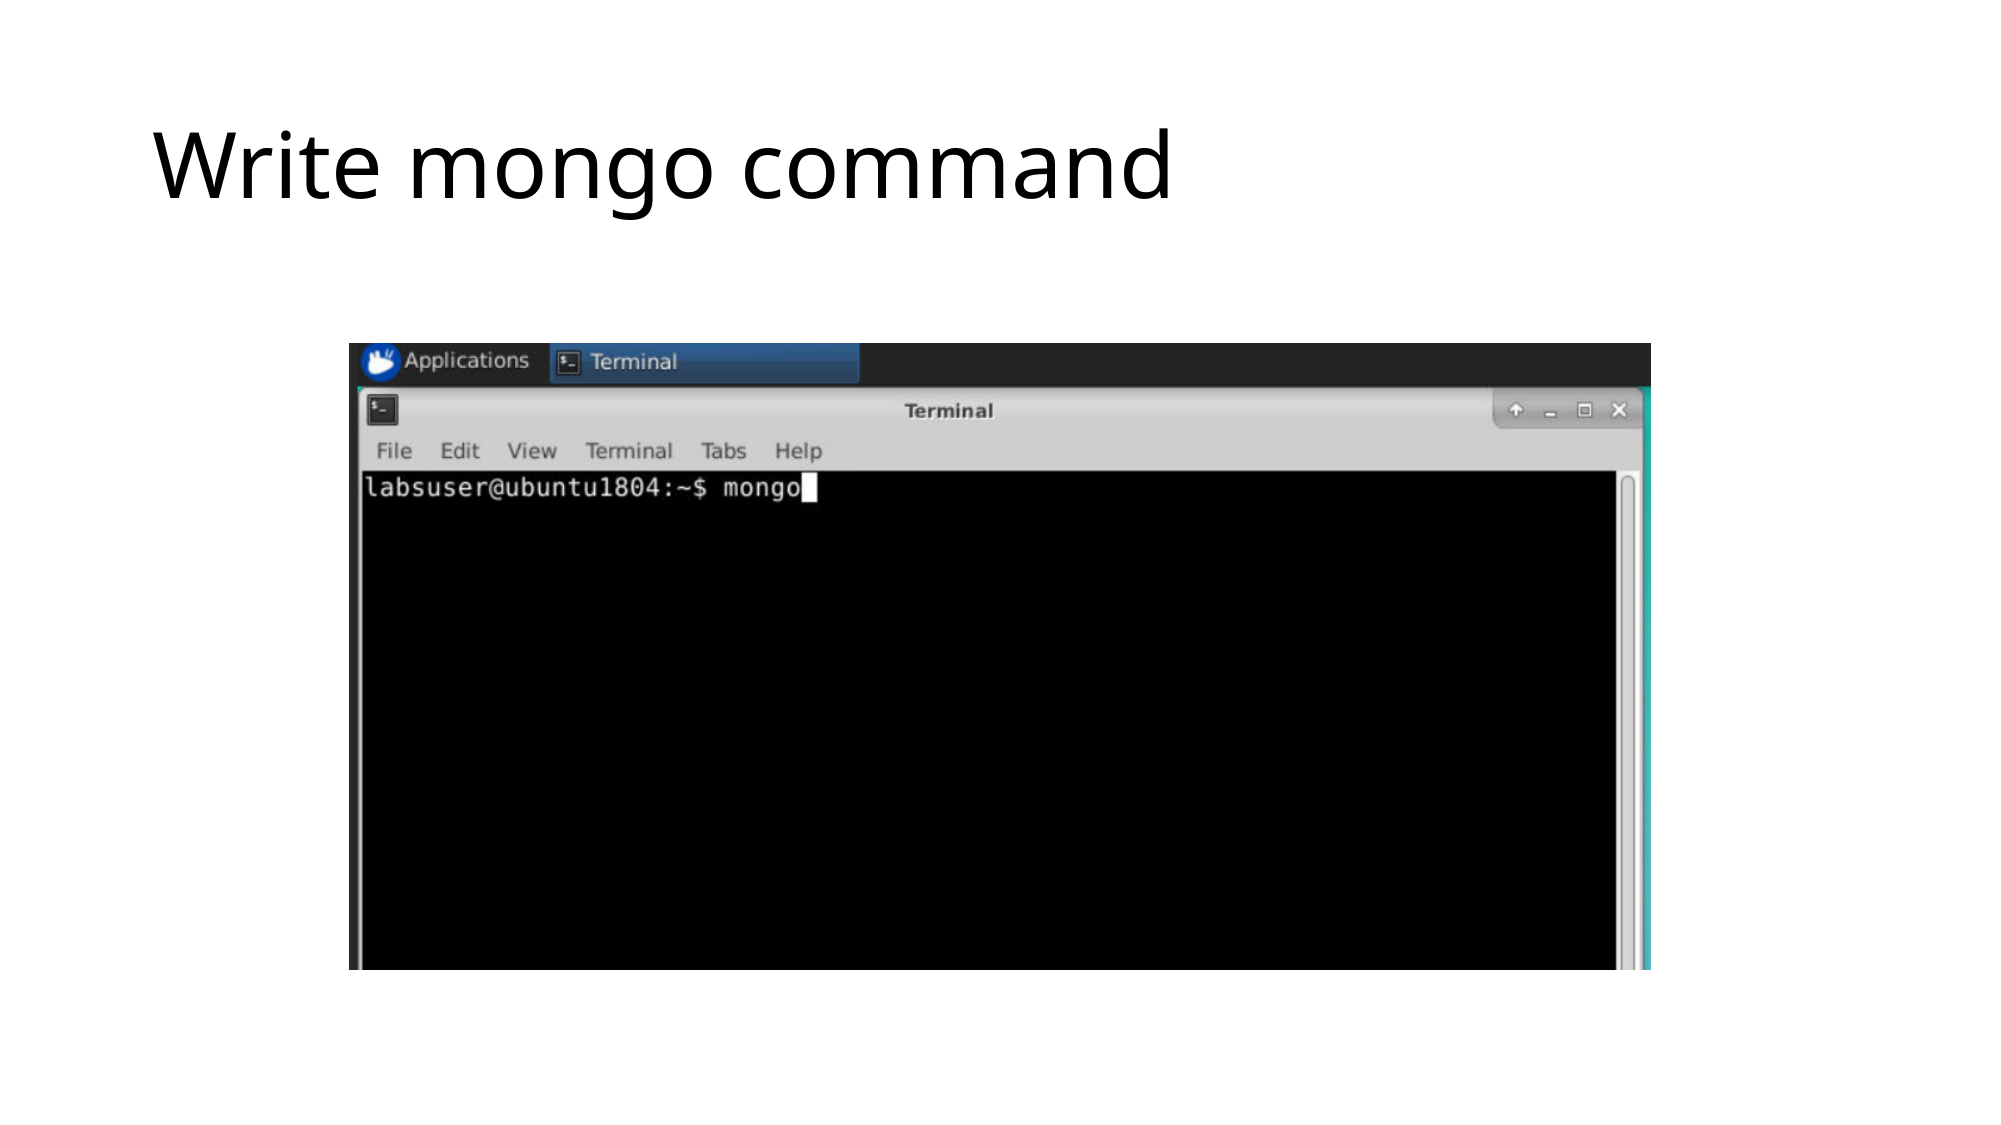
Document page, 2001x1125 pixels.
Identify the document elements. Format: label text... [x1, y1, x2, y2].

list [349, 343, 1651, 970]
title Write mongo command [137, 59, 1863, 278]
